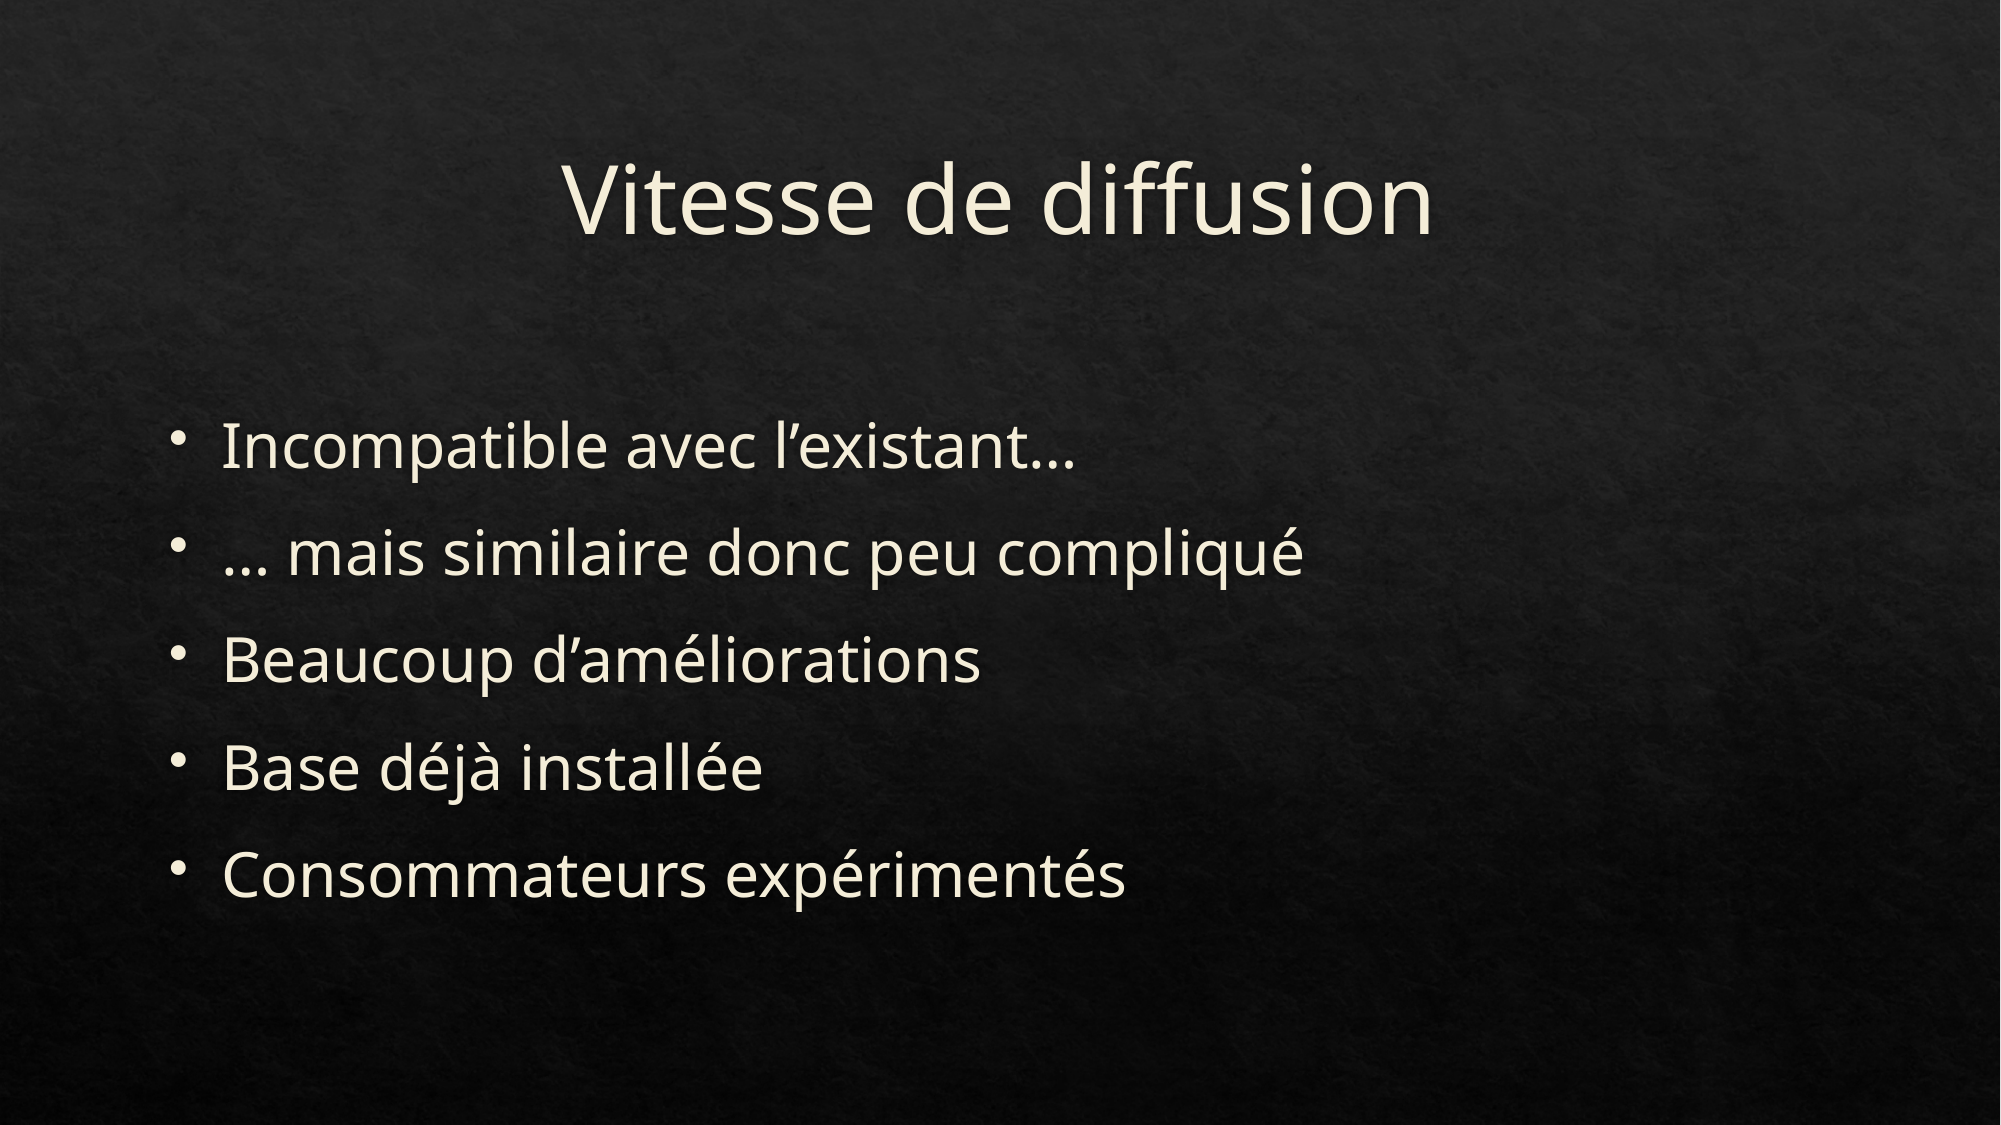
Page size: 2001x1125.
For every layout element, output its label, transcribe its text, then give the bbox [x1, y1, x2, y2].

title Vitesse de diffusion [149, 99, 1849, 307]
list Incompatible avec l’existant… … mais similaire donc peu compliqué Beaucoup d’améliorations Base déjà installée Consommateurs expérimentés [149, 340, 1849, 968]
